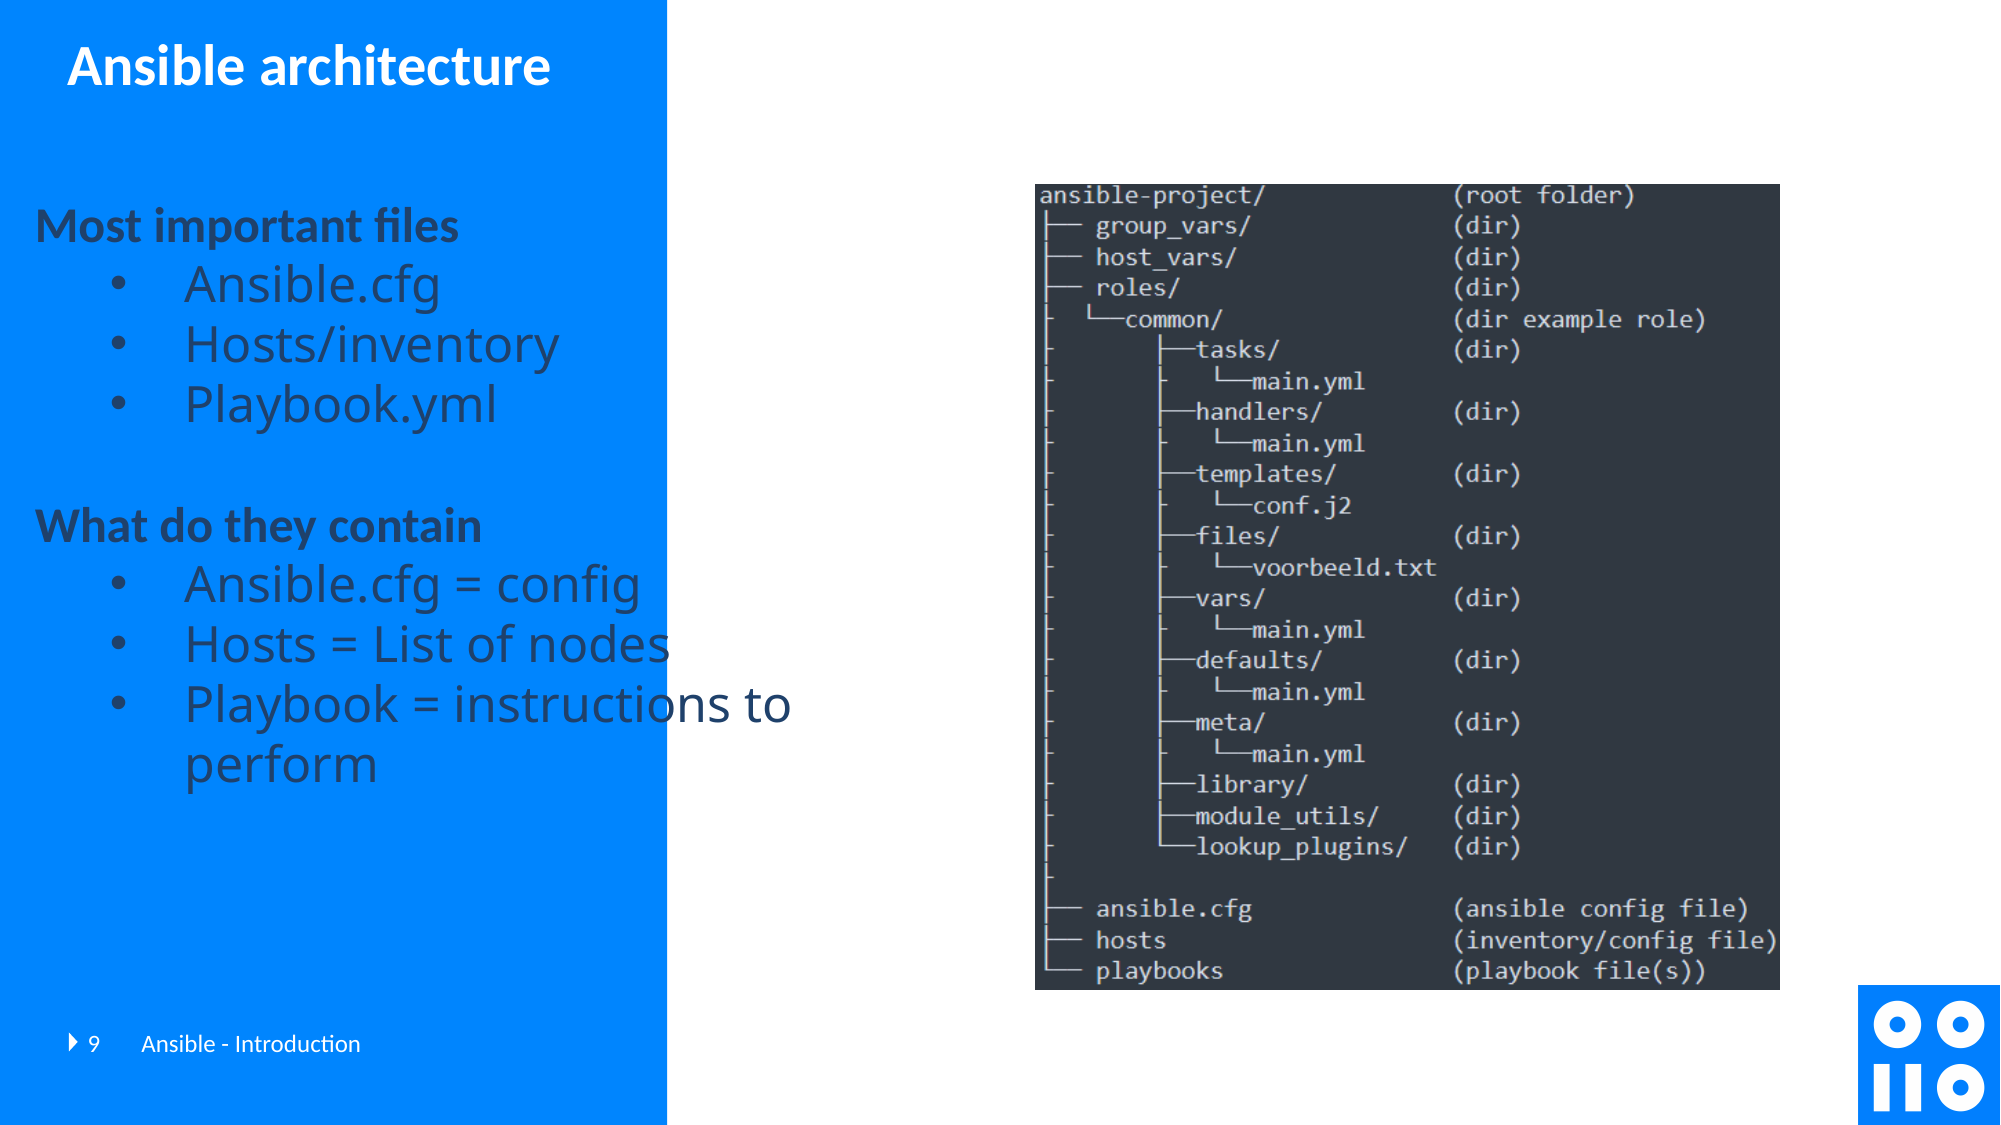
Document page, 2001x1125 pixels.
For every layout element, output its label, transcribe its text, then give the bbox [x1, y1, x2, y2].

slide_number 9 [87, 1027, 135, 1088]
text_box Most important files Ansible.cfg Hosts/inventory Playbook.yml What do they contain Ansible.cfg = config Hosts = List of nodes Playbook = instructions to perform [20, 184, 1012, 1010]
picture [1858, 985, 2000, 1125]
footer Ansible - Introduction [141, 1027, 817, 1088]
picture [1035, 184, 1781, 990]
list Ansible architecture [67, 37, 576, 98]
